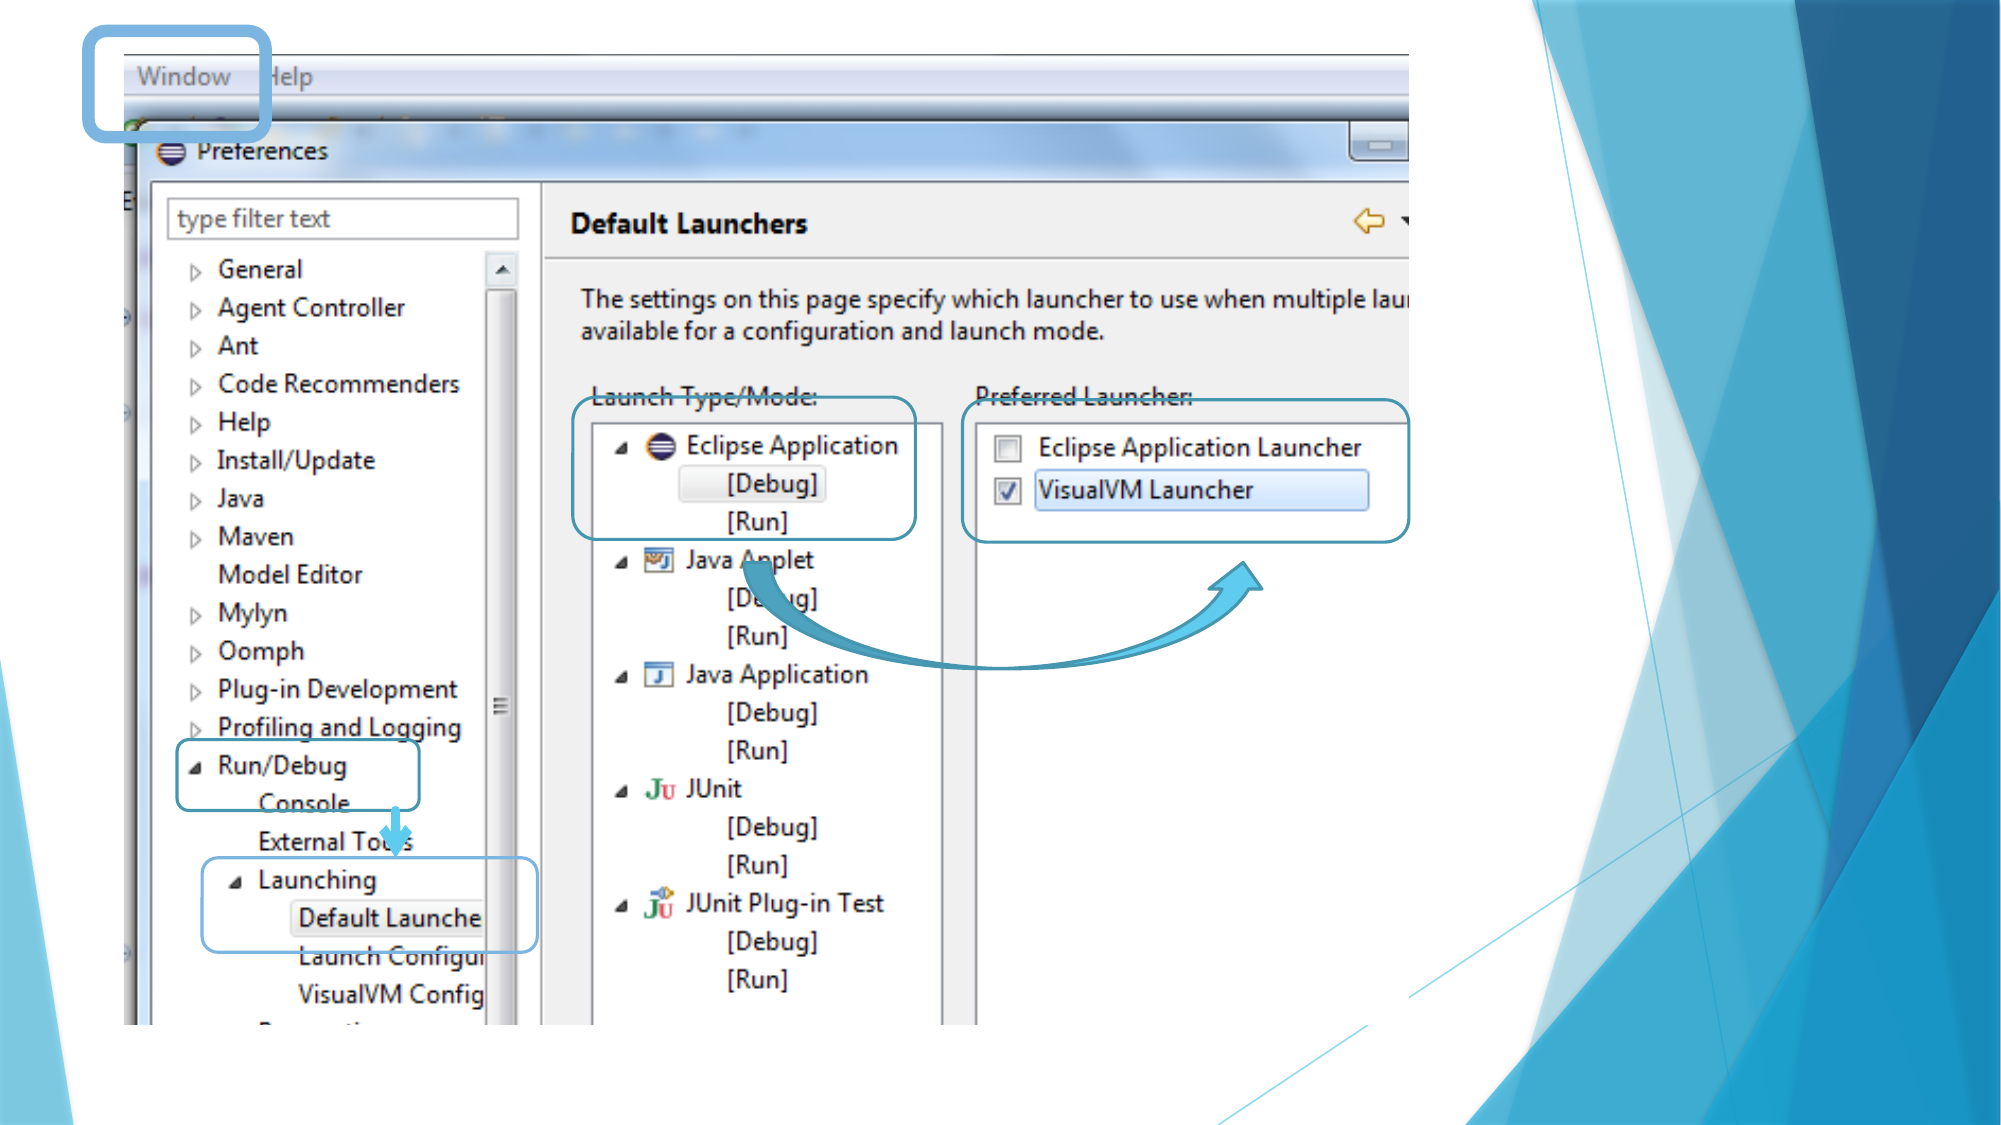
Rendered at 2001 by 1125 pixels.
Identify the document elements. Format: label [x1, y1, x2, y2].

picture [123, 54, 1410, 1025]
text_box [86, 29, 268, 139]
